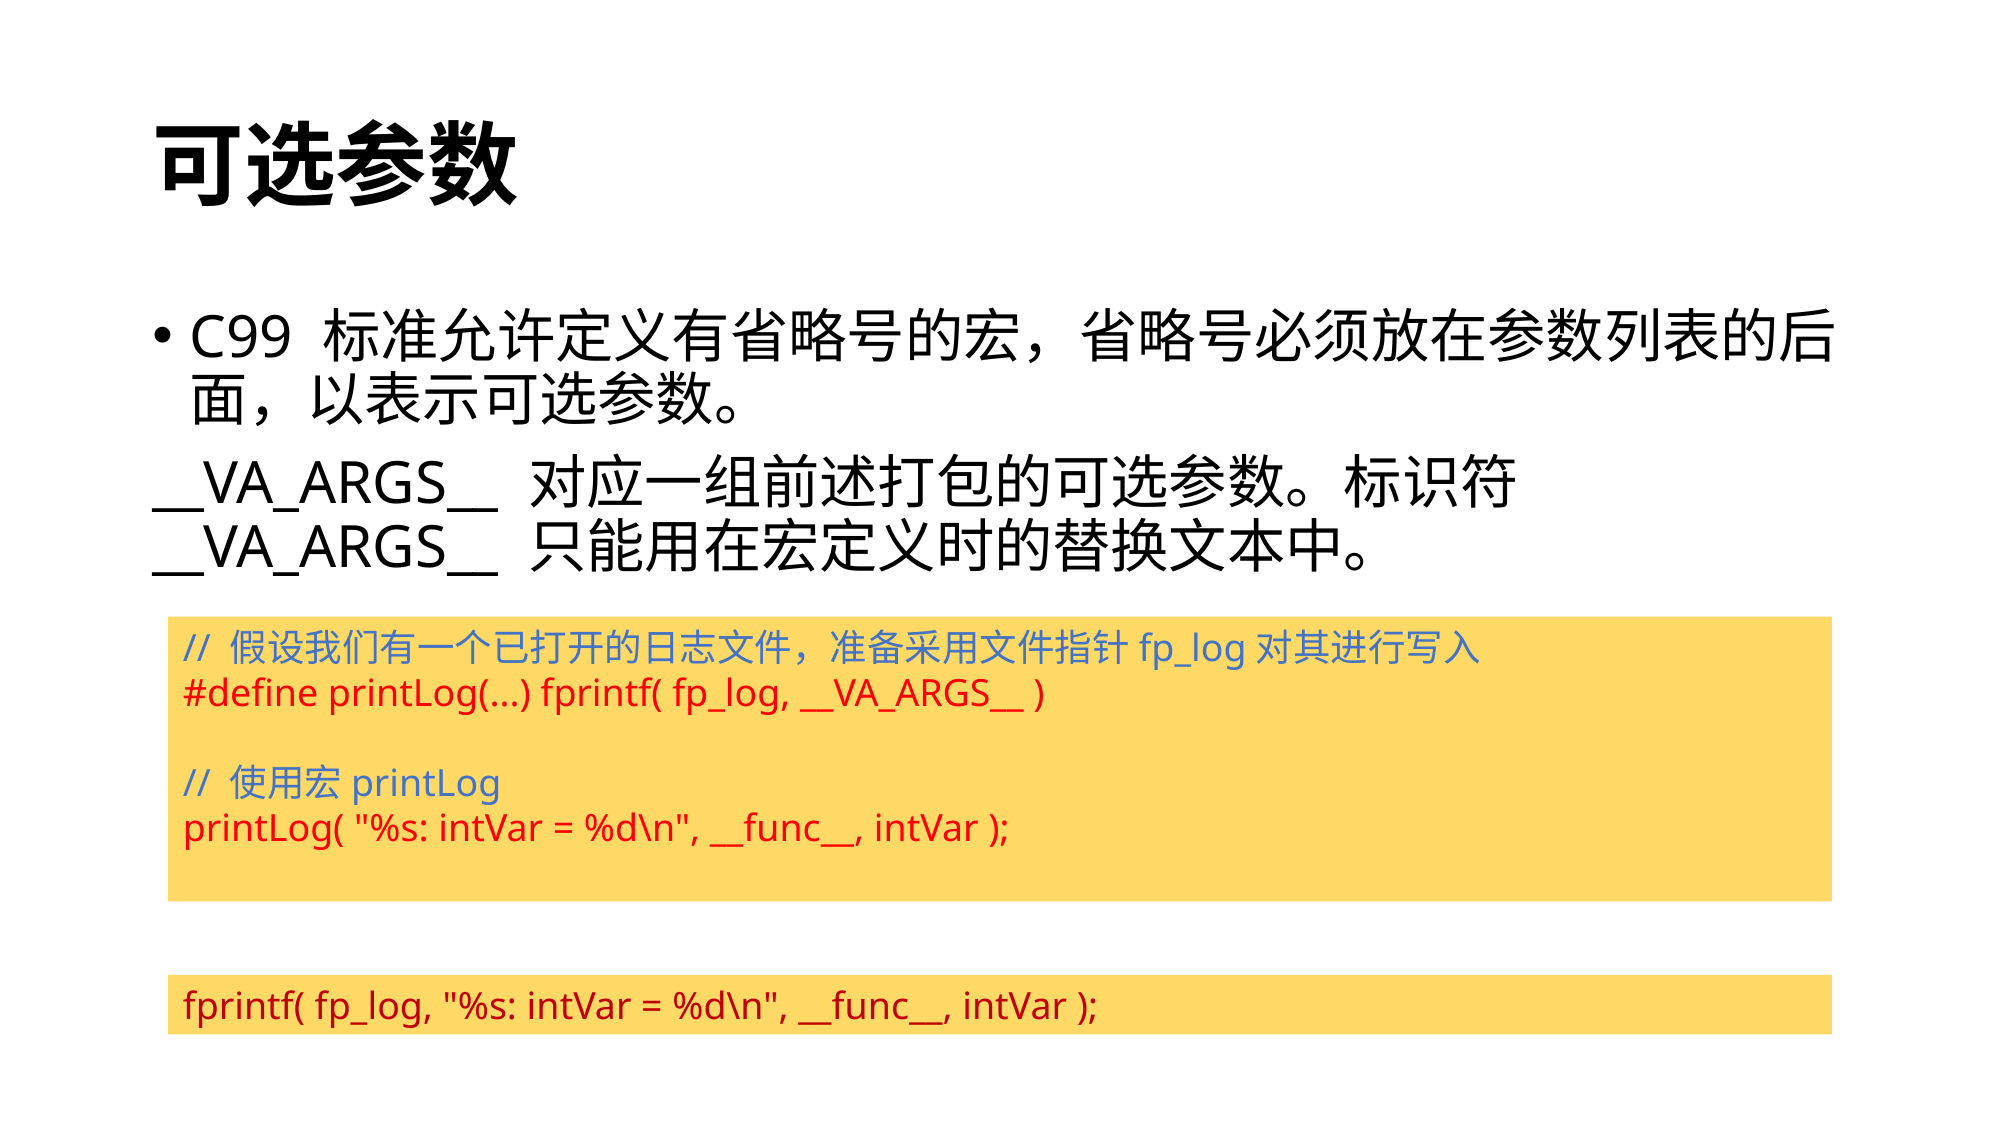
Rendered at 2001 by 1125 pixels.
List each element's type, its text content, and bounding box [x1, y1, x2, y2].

list C99 标准允许定义有省略号的宏，省略号必须放在参数列表的后面，以表示可选参数。 __VA_ARGS__ 对应一组前述打包的可选参数。标识符 __VA_ARGS__ 只能用在宏定义时的替换文本中。 [137, 299, 1863, 1066]
text_box fprintf( fp_log, "%s: intVar = %d\n", __func__, intVar ); [168, 974, 1832, 1035]
title 可选参数 [137, 59, 1863, 278]
text_box // 假设我们有一个已打开的日志文件，准备采用文件指针fp_log对其进行写入 #define printLog(...) fprintf( fp_log, __VA_ARGS__ ) // 使用宏printLog printLog( "%s: intVar = %d\n", __func__, intVar ); [168, 616, 1832, 902]
